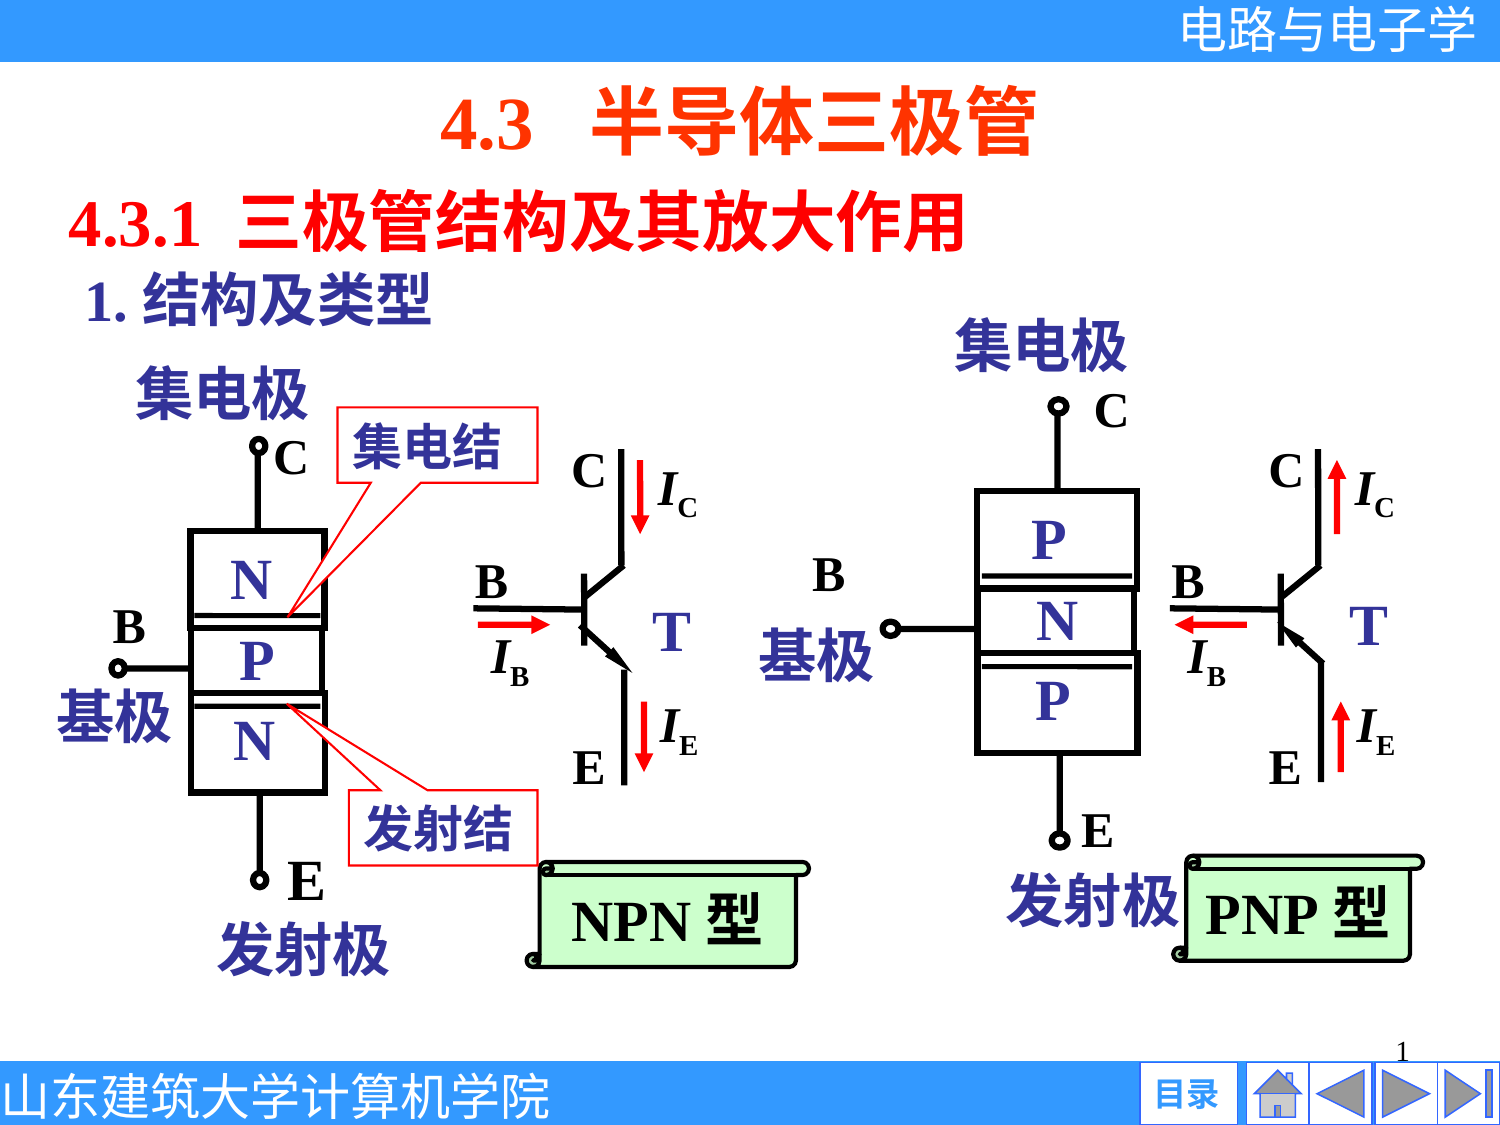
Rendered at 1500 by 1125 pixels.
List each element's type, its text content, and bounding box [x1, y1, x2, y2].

text_box 4.3 半导体三极管 [425, 67, 1117, 173]
text_box PNP型 [1173, 855, 1424, 961]
text_box NPN型 [526, 861, 796, 968]
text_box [1202, 421, 1412, 802]
text_box 发射结 [331, 730, 538, 866]
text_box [459, 421, 715, 802]
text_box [742, 301, 1197, 943]
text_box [99, 349, 349, 493]
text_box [111, 438, 325, 888]
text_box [29, 586, 106, 759]
text_box 集电结 [331, 407, 538, 574]
text_box 1.结构及类型 [69, 255, 526, 341]
text_box 4.3.1 三极管结构及其放大作用 [53, 172, 1022, 268]
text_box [163, 833, 444, 992]
